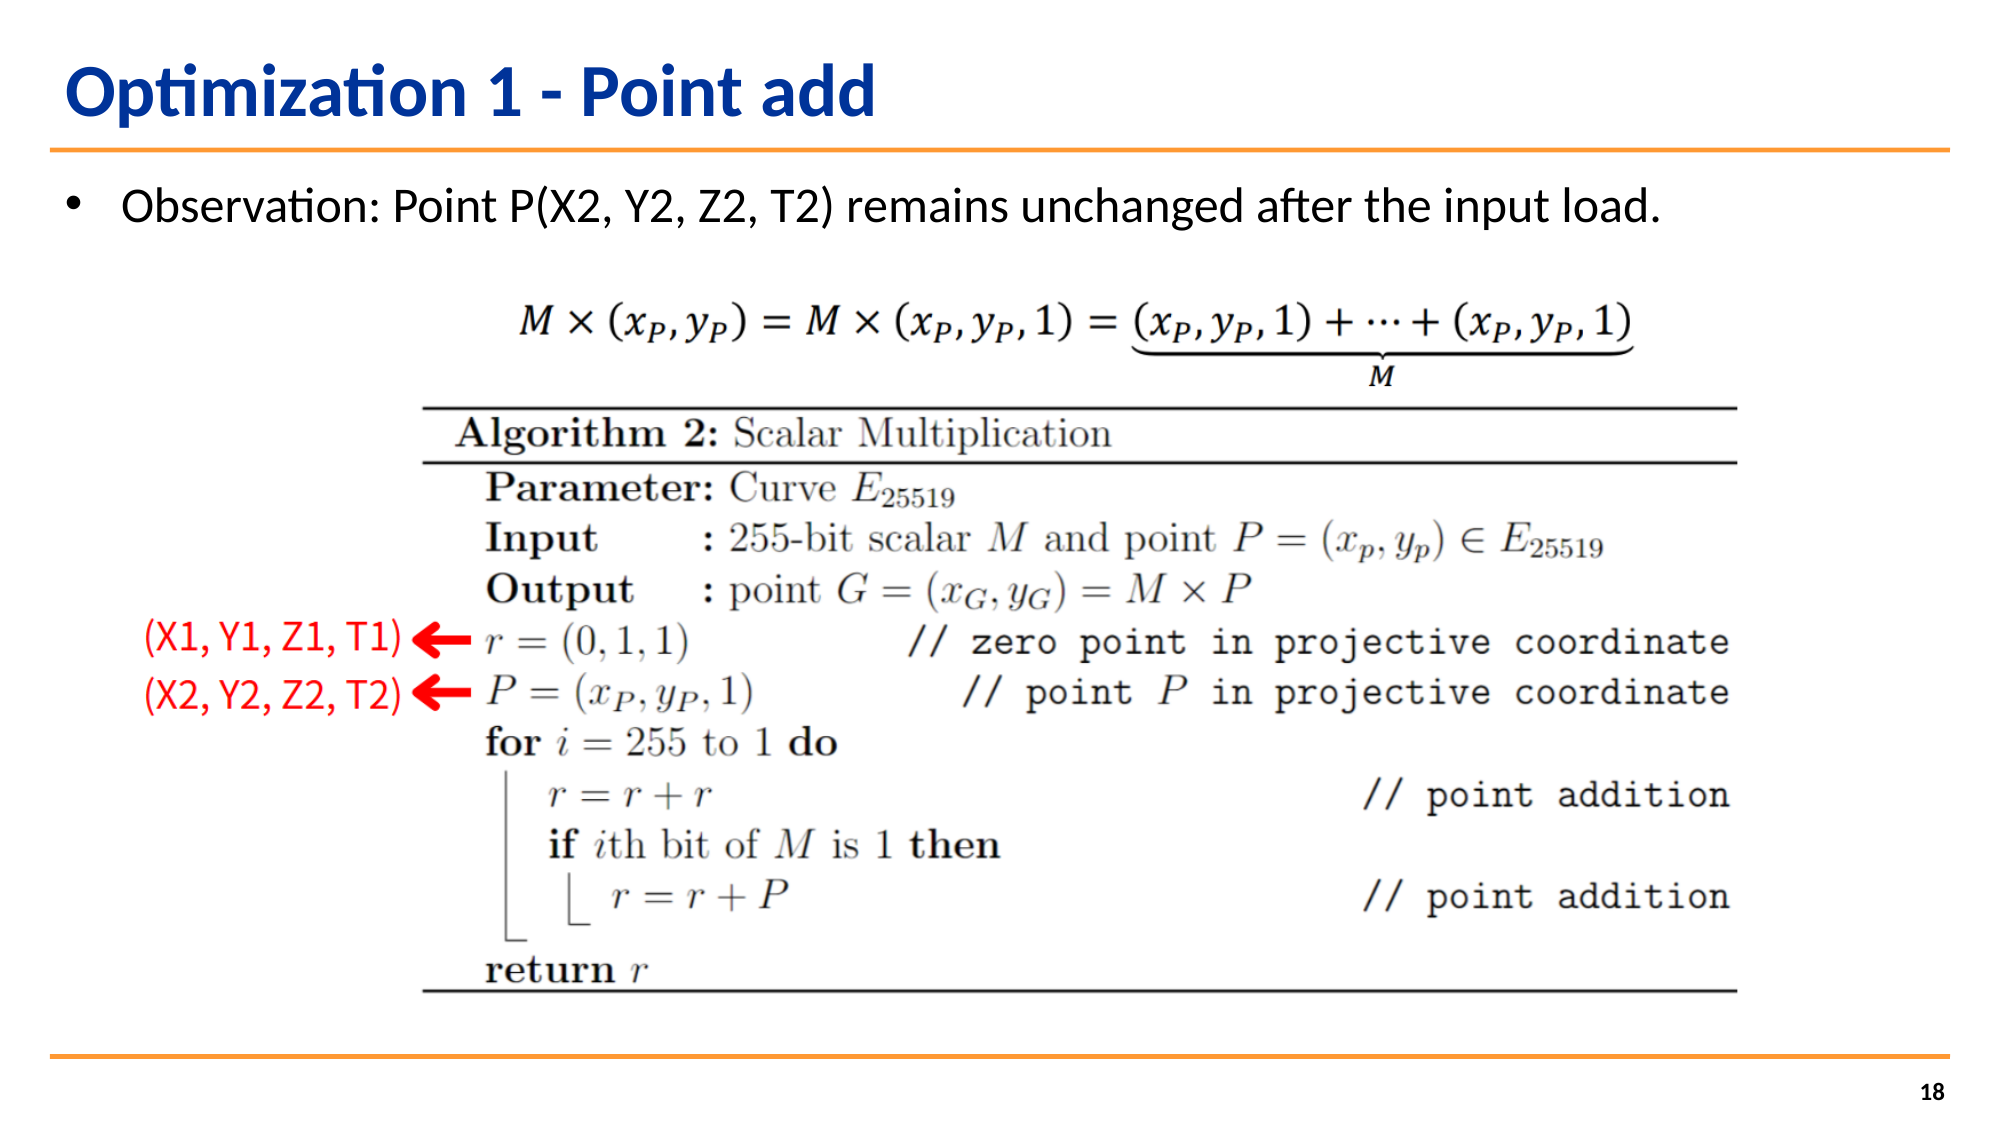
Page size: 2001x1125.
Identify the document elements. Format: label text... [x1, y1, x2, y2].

picture [137, 274, 1738, 1005]
title Optimization 1 - Point add [50, 24, 1950, 163]
slide_number 18 [1543, 1037, 1961, 1113]
text_box Observation: Point P(X2, Y2, Z2, T2) remains unchanged after the input load. [50, 164, 1975, 240]
